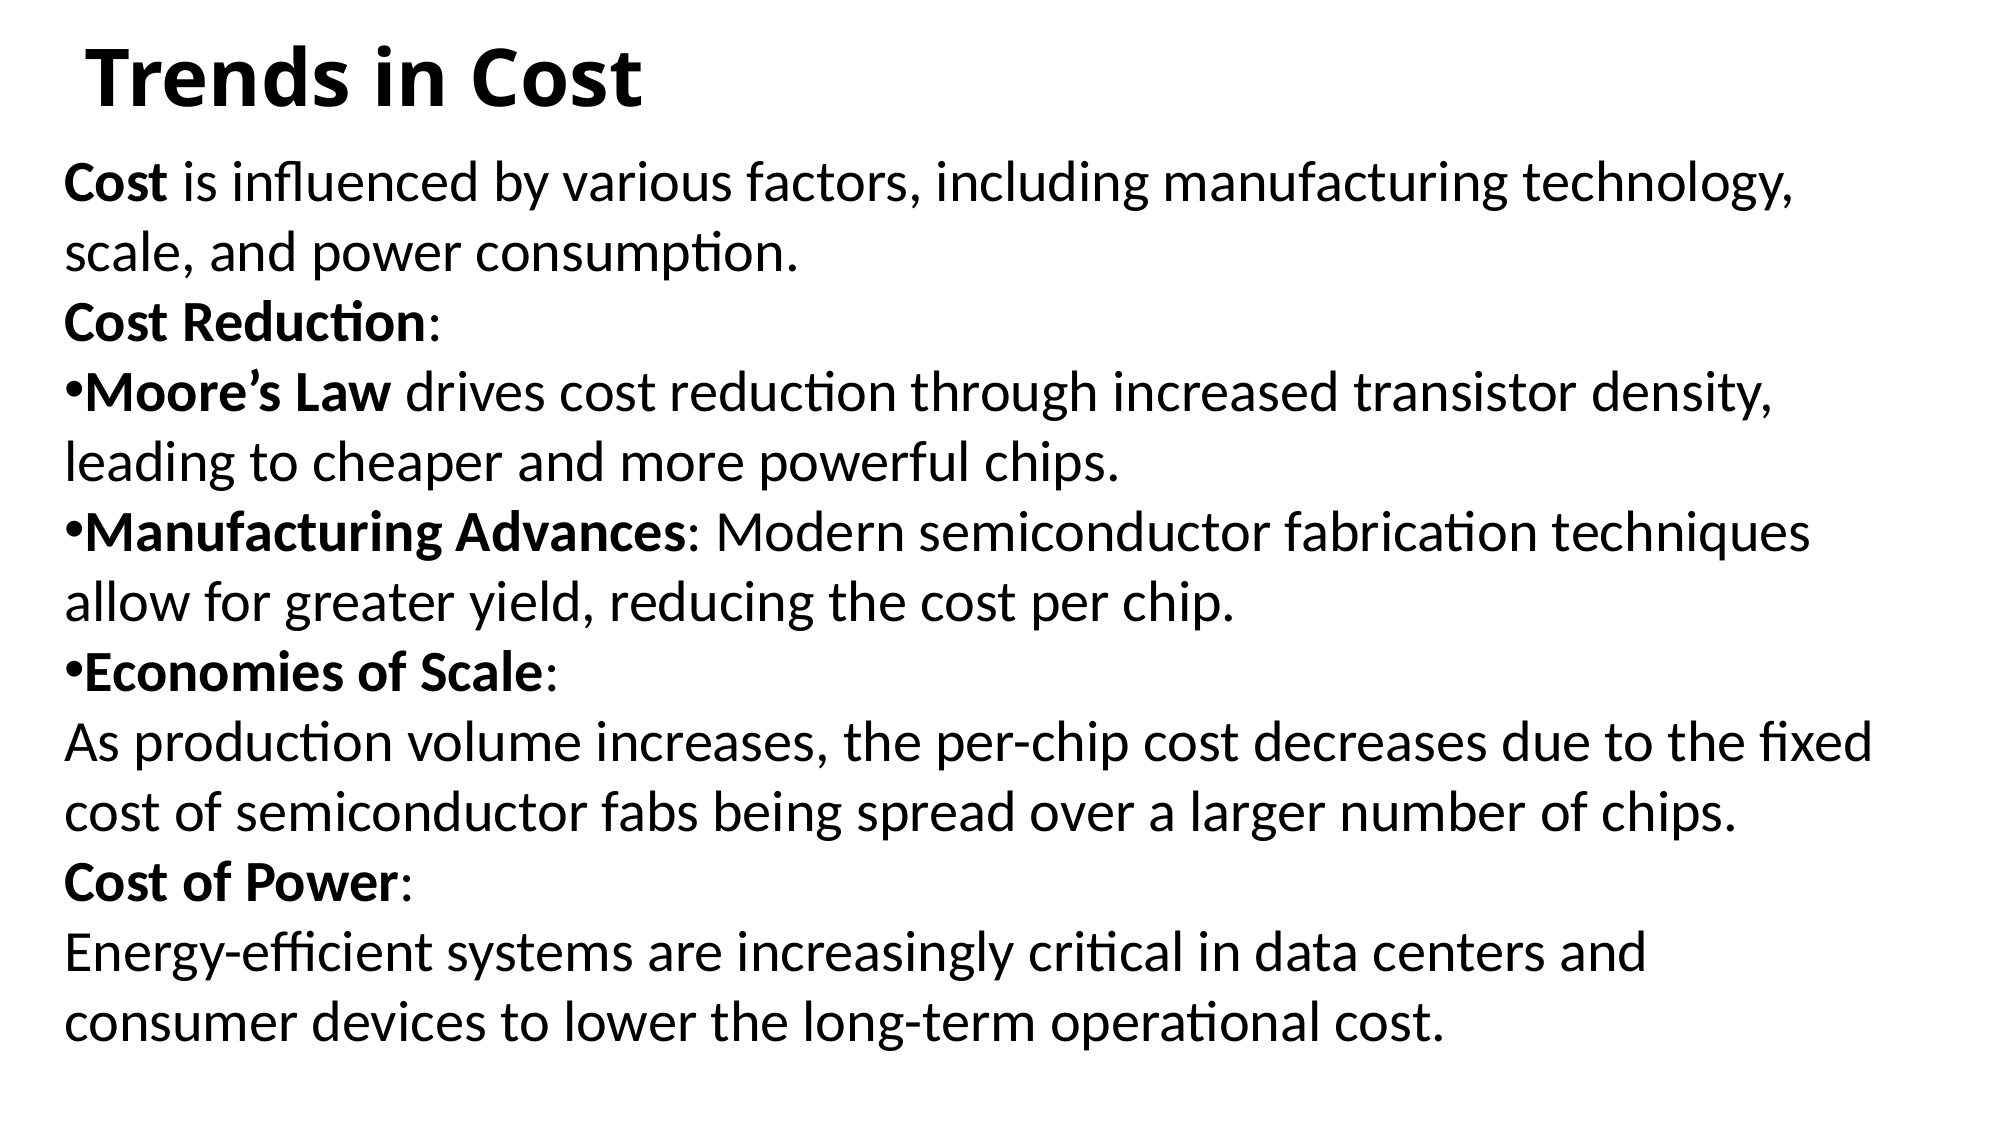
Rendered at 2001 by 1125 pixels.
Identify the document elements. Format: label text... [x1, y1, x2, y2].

title Trends in Cost [69, 29, 1930, 132]
list Cost is influenced by various factors, including manufacturing technology, scale, and power consumption. Cost Reduction: Moore’s Law drives cost reduction through increased transistor density, leading to cheaper and more powerful chips. Manufacturing Advances: Modern semiconductor fabrication techniques allow for greater yield, reducing the cost per chip. Economies of Scale: As production volume increases, the per-chip cost decreases due to the fixed cost of semiconductor fabs being spread over a larger number of chips. Cost of Power: Energy-efficient systems are increasingly critical in data centers and consumer devices to lower the long-term operational cost. [49, 135, 1910, 1061]
